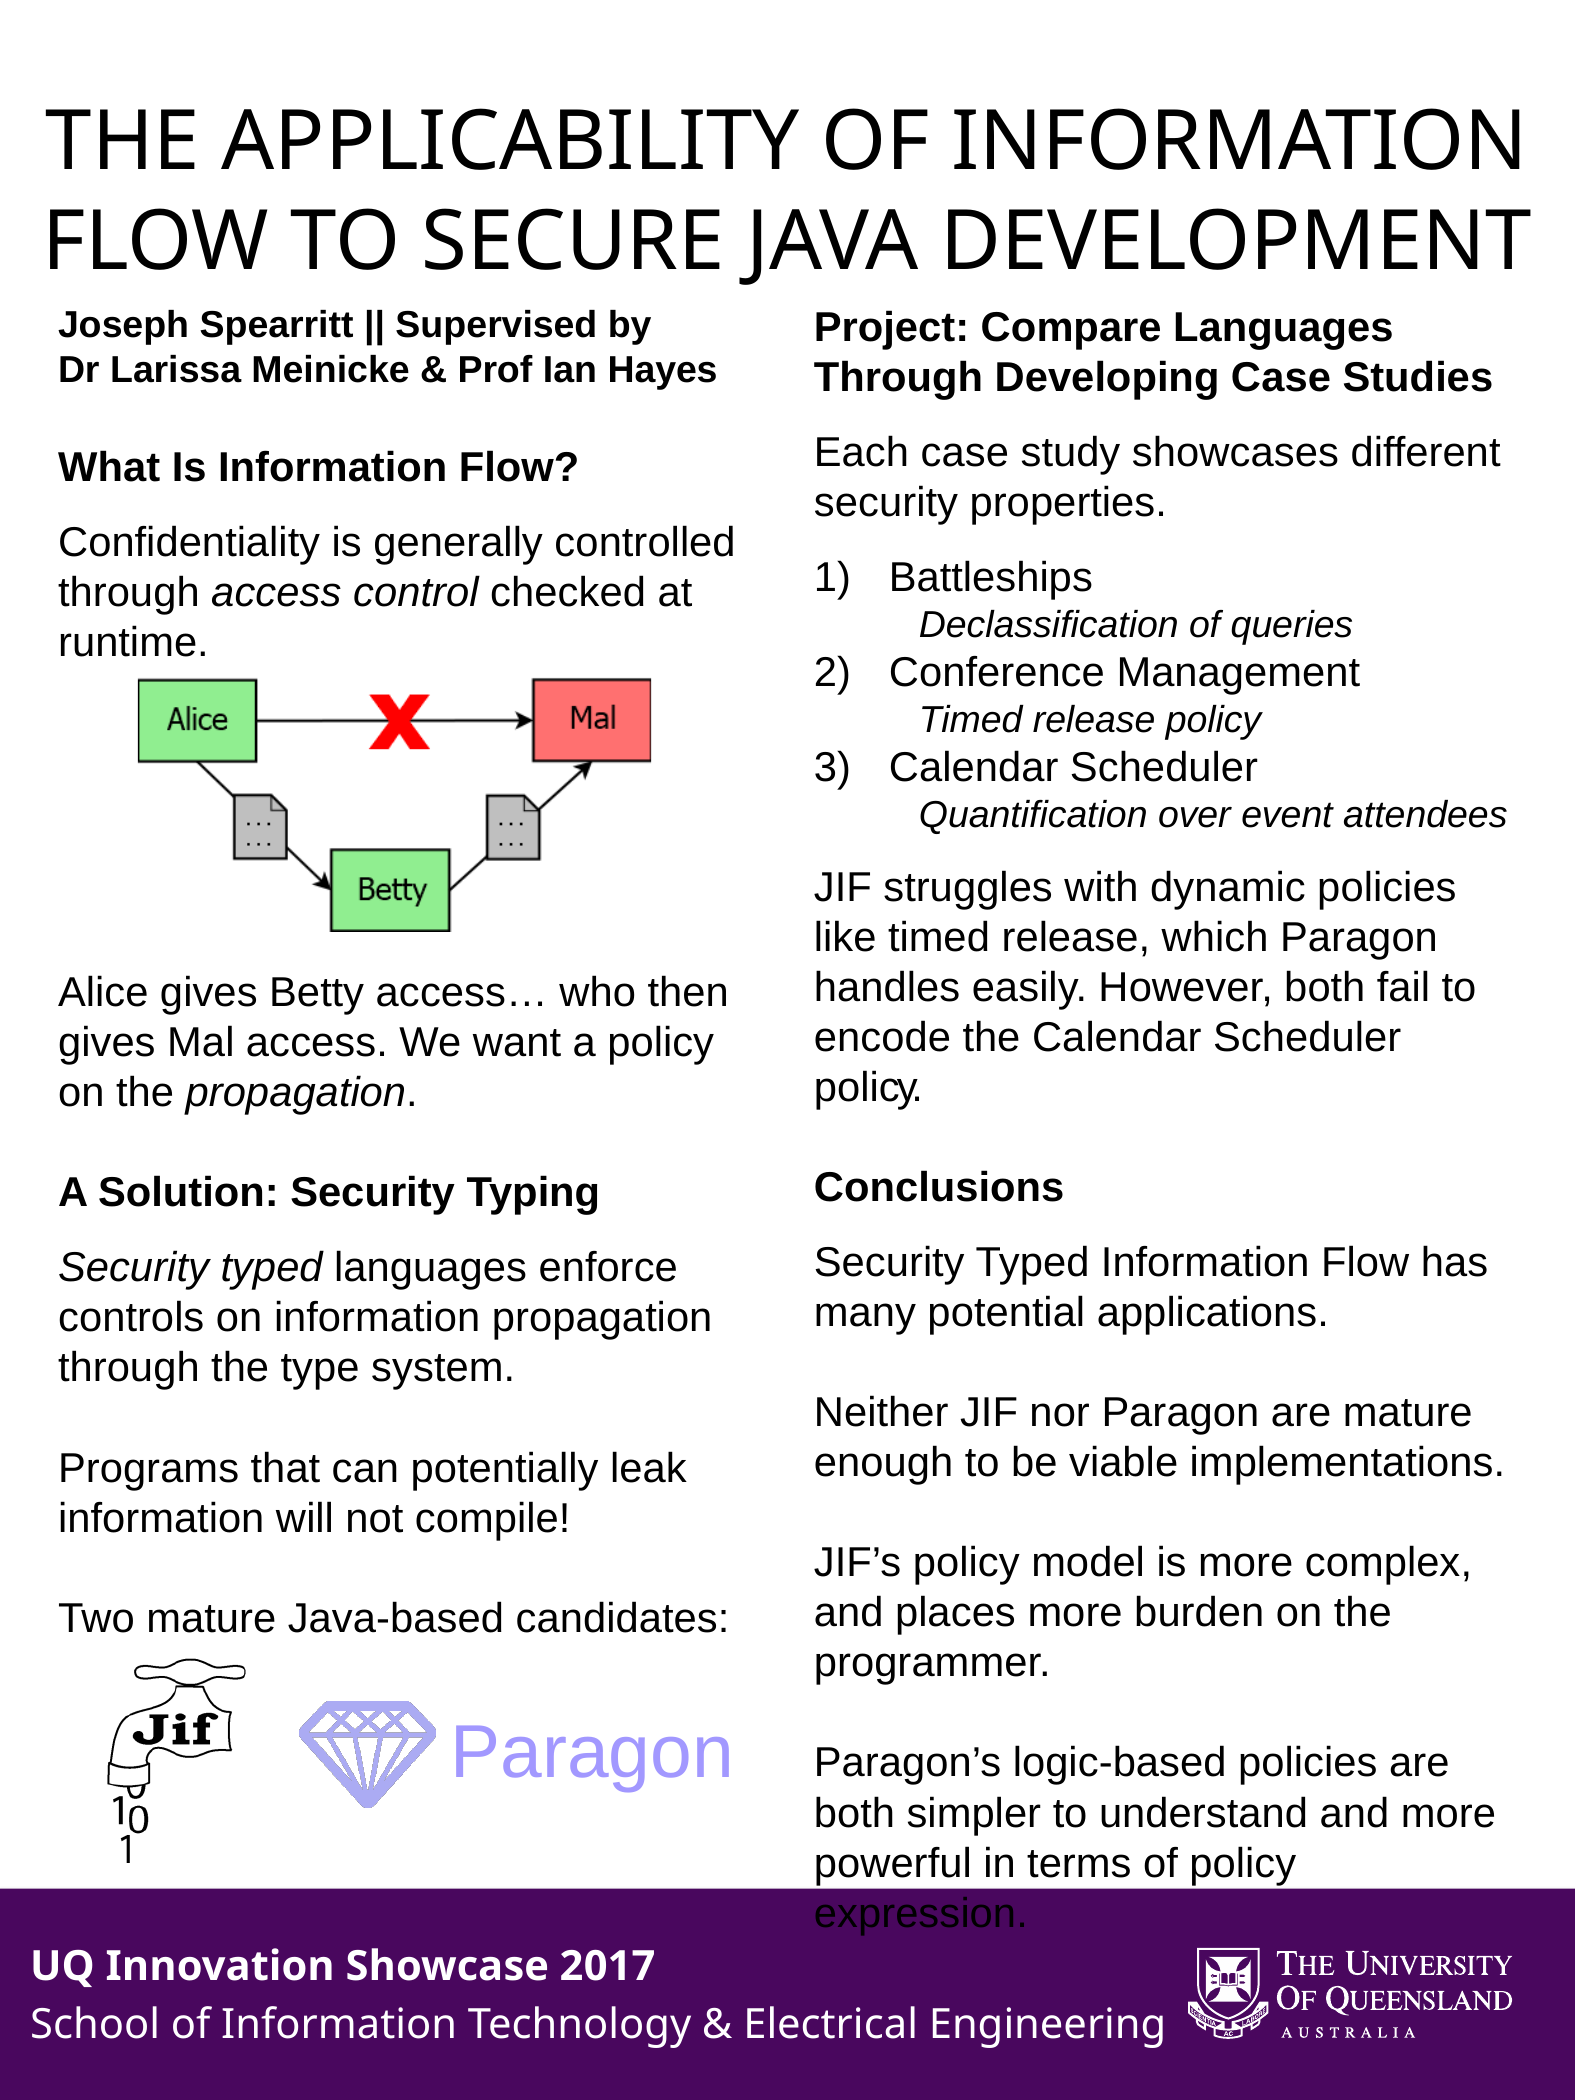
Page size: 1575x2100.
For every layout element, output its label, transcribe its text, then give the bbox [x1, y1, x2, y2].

text_box THE APPLICABILITY OF INFORMATION FLOW TO SECURE JAVA DEVELOPMENT [0, 81, 1575, 291]
text_box Project: Compare Languages Through Developing Case Studies Each case study showcases different security properties. Battleships Declassification of queries Conference Management Timed release policy Calendar Scheduler Quantification over event attendees JIF struggles with dynamic policies like timed release, which Paragon handles easily. However, both fail to encode the Calendar Scheduler policy. Conclusions Security Typed Information Flow has many potential applications. Neither JIF nor Paragon are mature enough to be viable implementations. JIF’s policy model is more complex, and places more burden on the programmer. Paragon’s logic-based policies are both simpler to understand and more powerful in terms of policy expression. [799, 292, 1534, 1943]
text_box Joseph Spearritt || Supervised by Dr Larissa Meinicke & Prof Ian Hayes What Is Information Flow? Confidentiality is generally controlled through access control checked at runtime. Alice gives Betty access… who then gives Mal access. We want a policy on the propagation. A Solution: Security Typing Security typed languages enforce controls on information propagation through the type system. Programs that can potentially leak information will not compile! Two mature Java-based candidates: [43, 292, 769, 1698]
picture [84, 1646, 268, 1878]
picture [137, 673, 652, 933]
text_box UQ Innovation Showcase 2017 School of Information Technology & Electrical Engineering [2, 1924, 1575, 2061]
text_box [0, 1888, 1575, 2100]
picture [1165, 1945, 1534, 2043]
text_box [299, 1695, 753, 1809]
